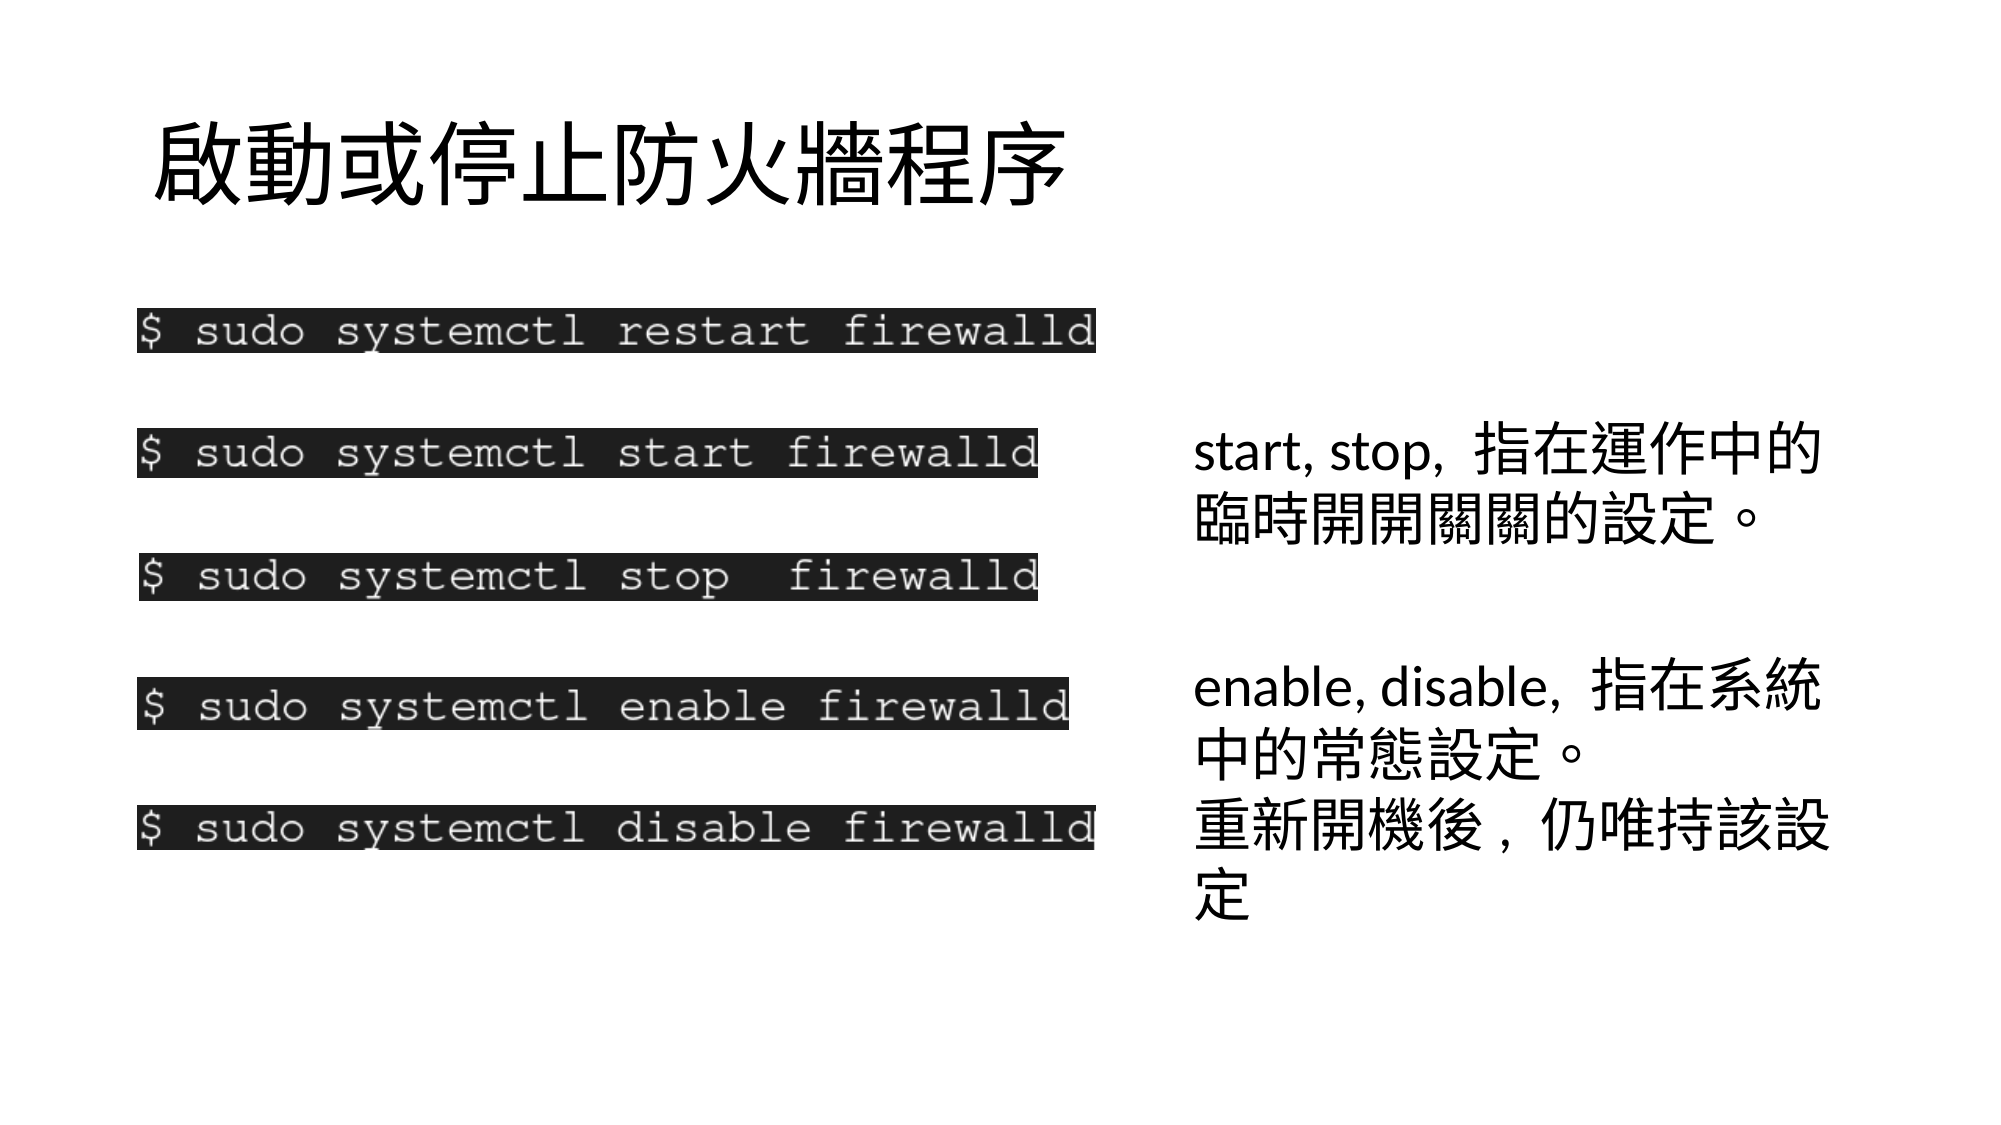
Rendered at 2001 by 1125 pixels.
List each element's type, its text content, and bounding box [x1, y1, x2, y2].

text_box enable, disable, 指在系統中的常態設定。 重新開機後, 仍唯持該設定 [1178, 640, 1892, 936]
text_box start, stop, 指在運作中的臨時開開關關的設定。 [1178, 404, 1892, 560]
title 啟動或停止防火牆程序 [137, 59, 1863, 278]
picture [138, 553, 1038, 601]
picture [137, 805, 1096, 850]
picture [137, 677, 1069, 730]
picture [137, 308, 1096, 353]
picture [137, 428, 1038, 478]
